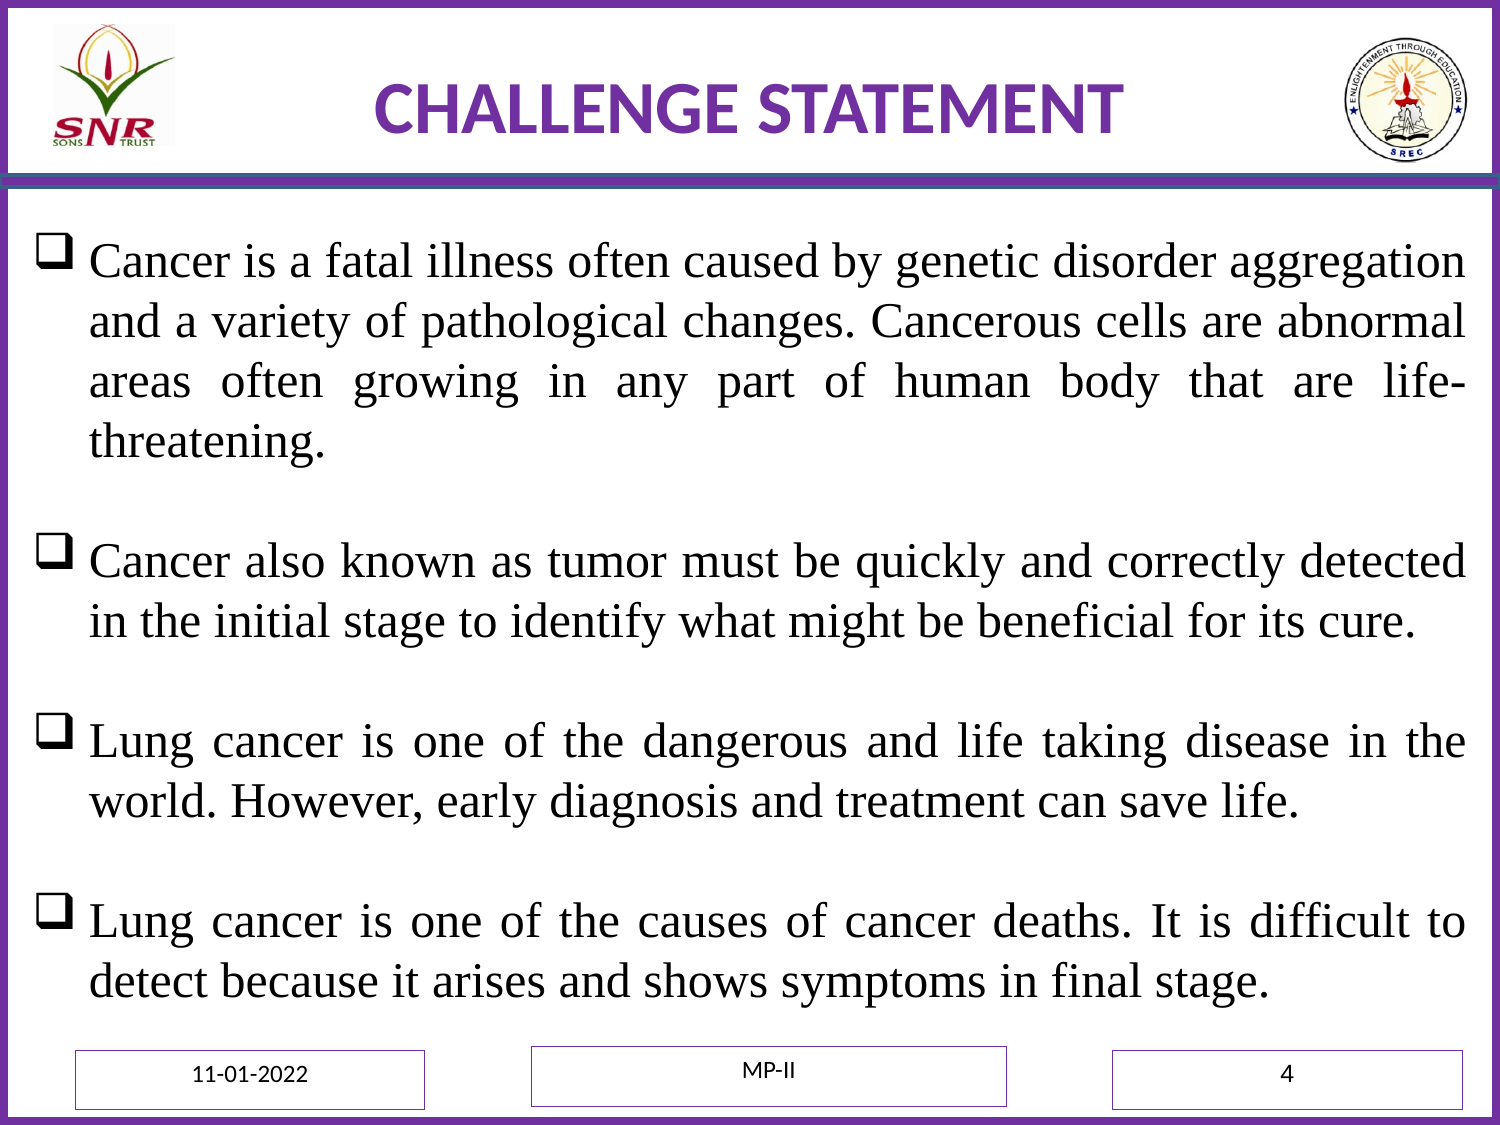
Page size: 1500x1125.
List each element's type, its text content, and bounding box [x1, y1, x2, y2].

title CHALLENGE STATEMENT [200, 99, 1300, 197]
picture [53, 24, 175, 150]
text_box Cancer is a fatal illness often caused by genetic disorder aggregation and a variety of pathological changes. Cancerous cells are abnormal areas often growing in any part of human body that are life-threatening. Cancer also known as tumor must be quickly and correctly detected in the initial stage to identify what might be beneficial for its cure. Lung cancer is one of the dangerous and life taking disease in the world. However, early diagnosis and treatment can save life. Lung cancer is one of the causes of cancer deaths. It is difficult to detect because it arises and shows symptoms in final stage. [17, 219, 1483, 1125]
picture [1337, 37, 1475, 163]
